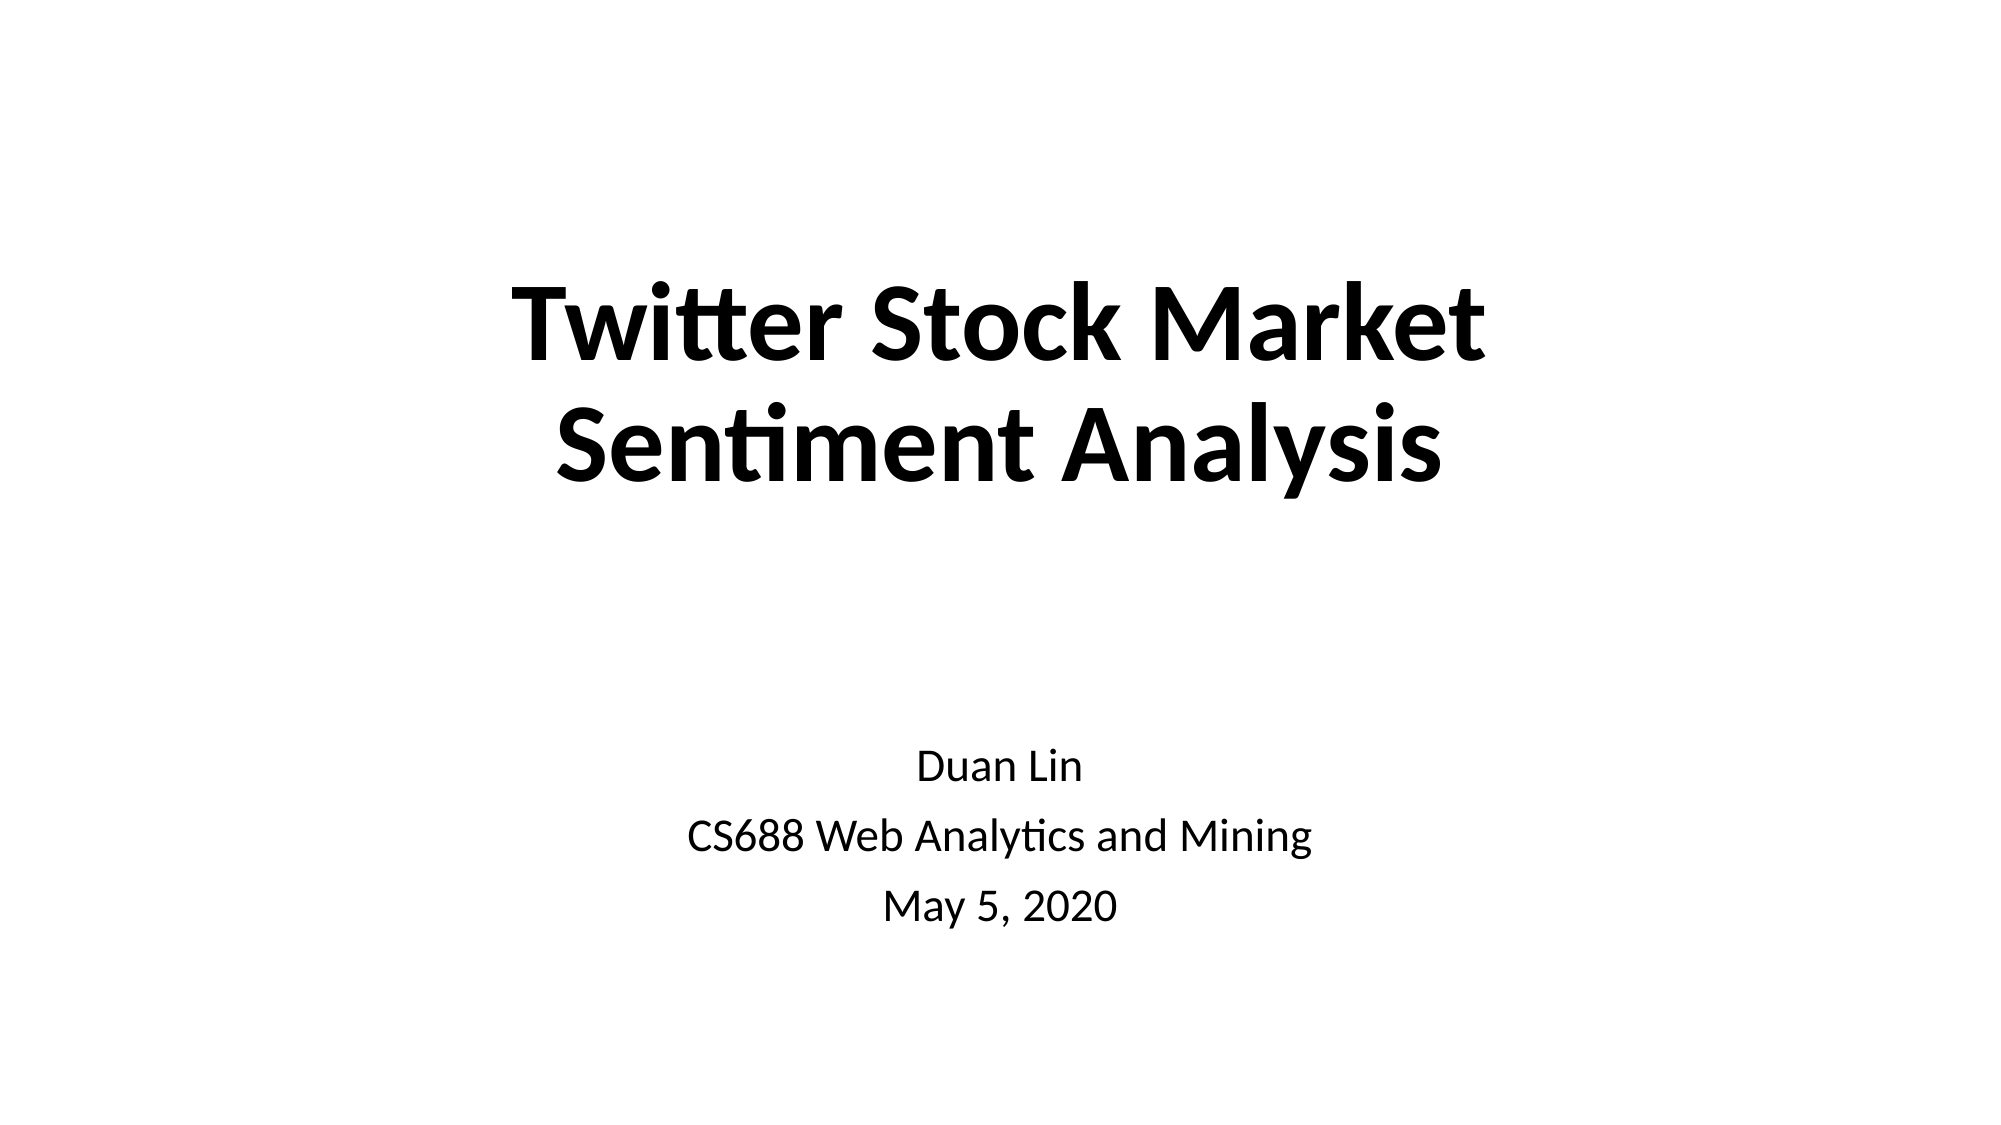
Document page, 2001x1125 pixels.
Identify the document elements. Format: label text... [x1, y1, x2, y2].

subtitle Duan Lin CS688 Web Analytics and Mining May 5, 2020 [307, 733, 1693, 941]
title Twitter Stock Market Sentiment Analysis [249, 122, 1750, 514]
